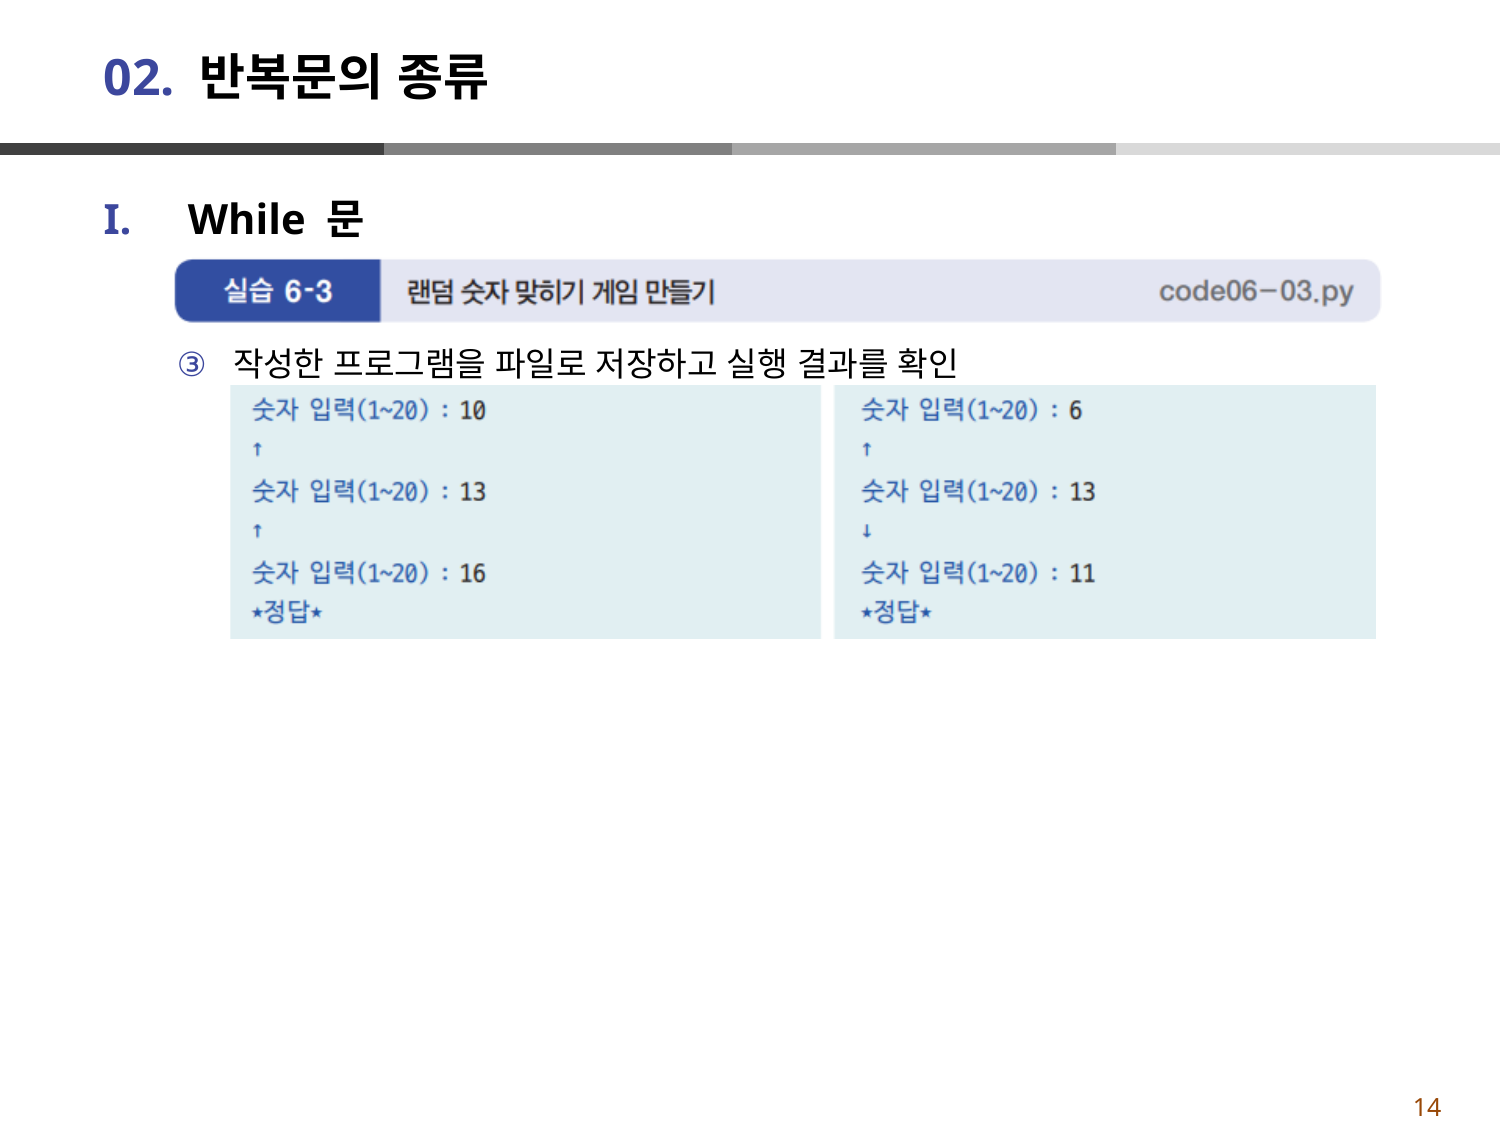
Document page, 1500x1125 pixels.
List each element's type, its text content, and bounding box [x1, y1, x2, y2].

picture [229, 385, 1377, 639]
list While 문 작성한 프로그램을 파일로 저장하고 실행 결과를 확인 [88, 160, 1384, 1036]
title 02. 반복문의 종류 [88, 30, 1400, 121]
picture [171, 255, 1382, 326]
